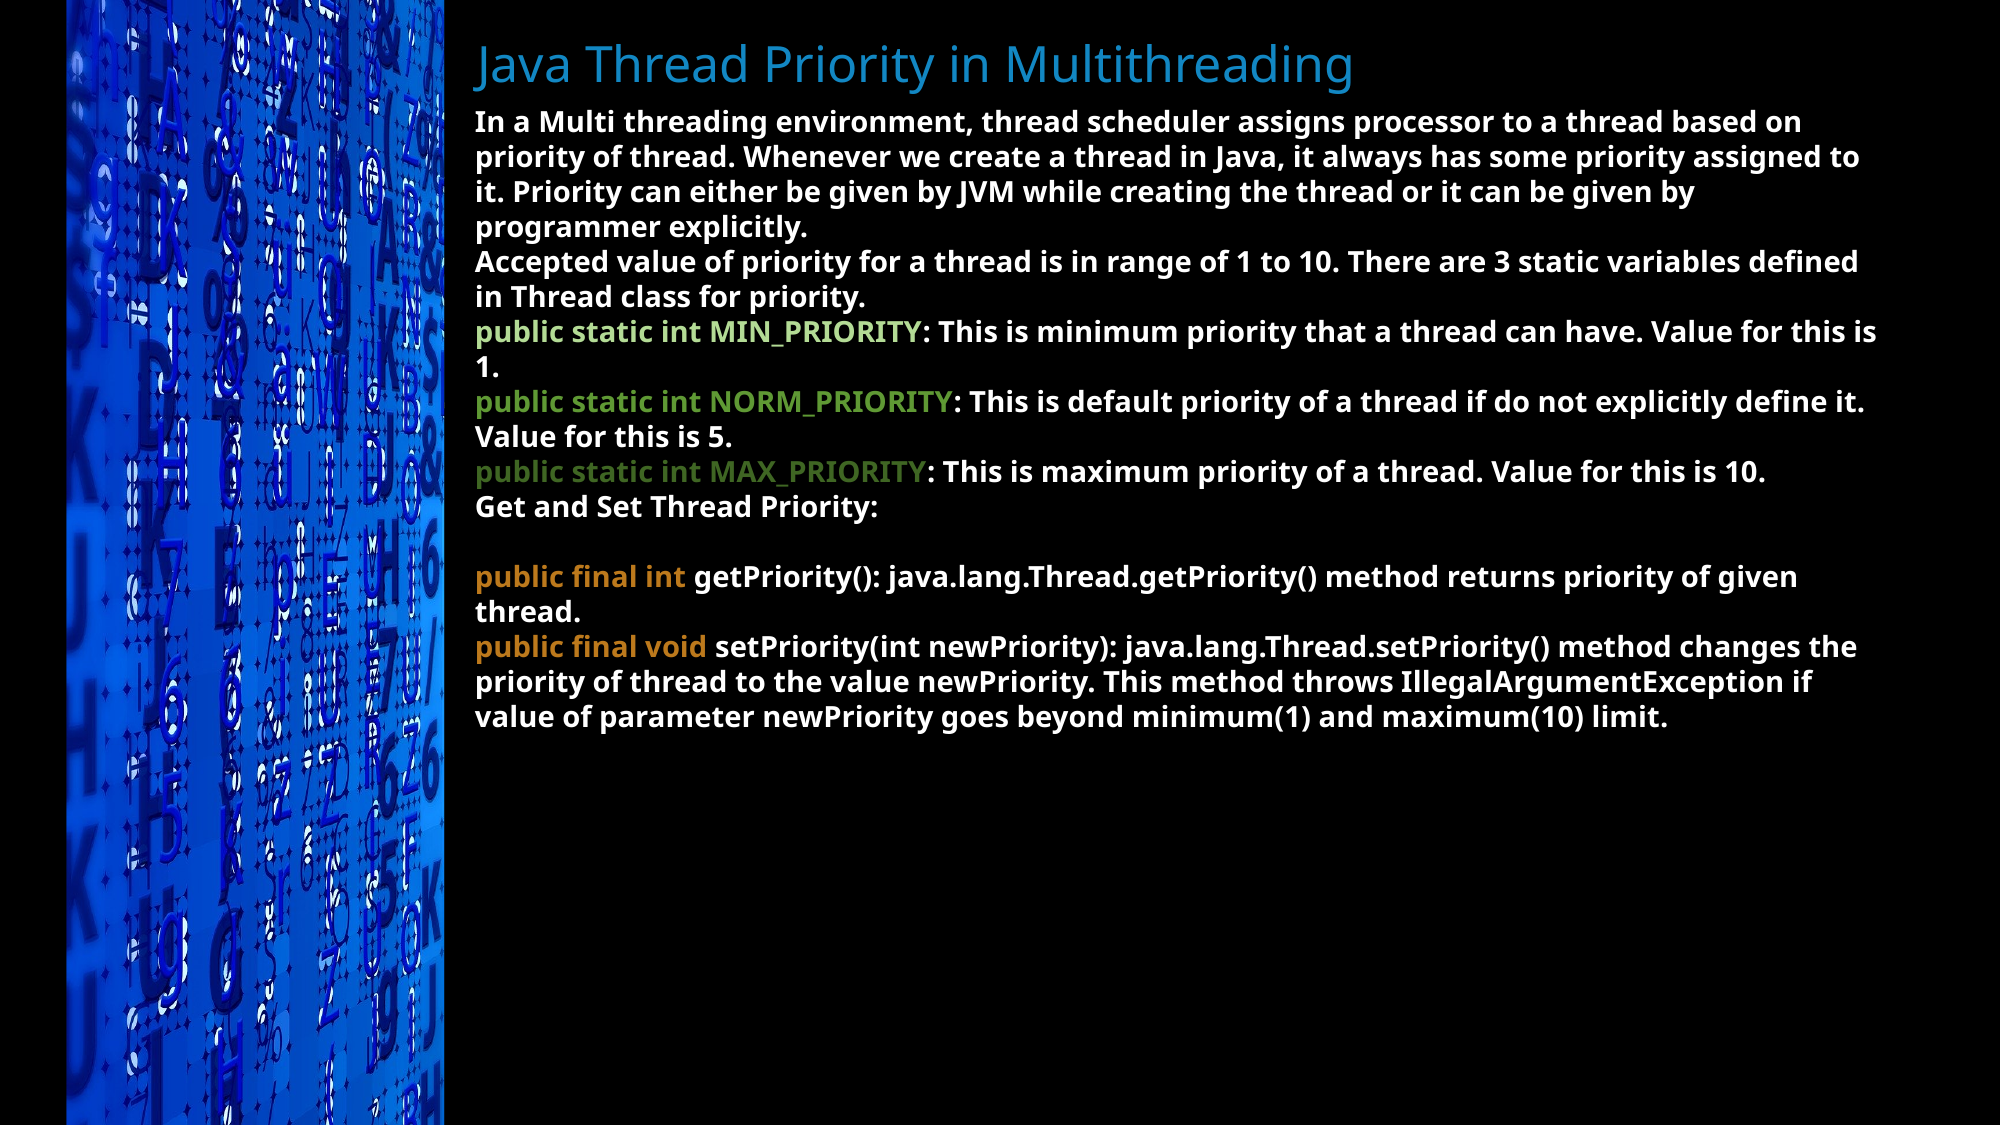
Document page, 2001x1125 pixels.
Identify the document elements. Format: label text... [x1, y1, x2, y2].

text_box In a Multi threading environment, thread scheduler assigns processor to a thread based on priority of thread. Whenever we create a thread in Java, it always has some priority assigned to it. Priority can either be given by JVM while creating the thread or it can be given by programmer explicitly. Accepted value of priority for a thread is in range of 1 to 10. There are 3 static variables defined in Thread class for priority. public static int MIN_PRIORITY: This is minimum priority that a thread can have. Value for this is 1. public static int NORM_PRIORITY: This is default priority of a thread if do not explicitly define it. Value for this is 5. public static int MAX_PRIORITY: This is maximum priority of a thread. Value for this is 10. Get and Set Thread Priority: public final int getPriority(): java.lang.Thread.getPriority() method returns priority of given thread. public final void setPriority(int newPriority): java.lang.Thread.setPriority() method changes the priority of thread to the value newPriority. This method throws IllegalArgumentException if value of parameter newPriority goes beyond minimum(1) and maximum(10) limit. [474, 101, 1880, 734]
picture [66, 0, 445, 1125]
text_box Java Thread Priority in Multithreading [474, 30, 2000, 93]
